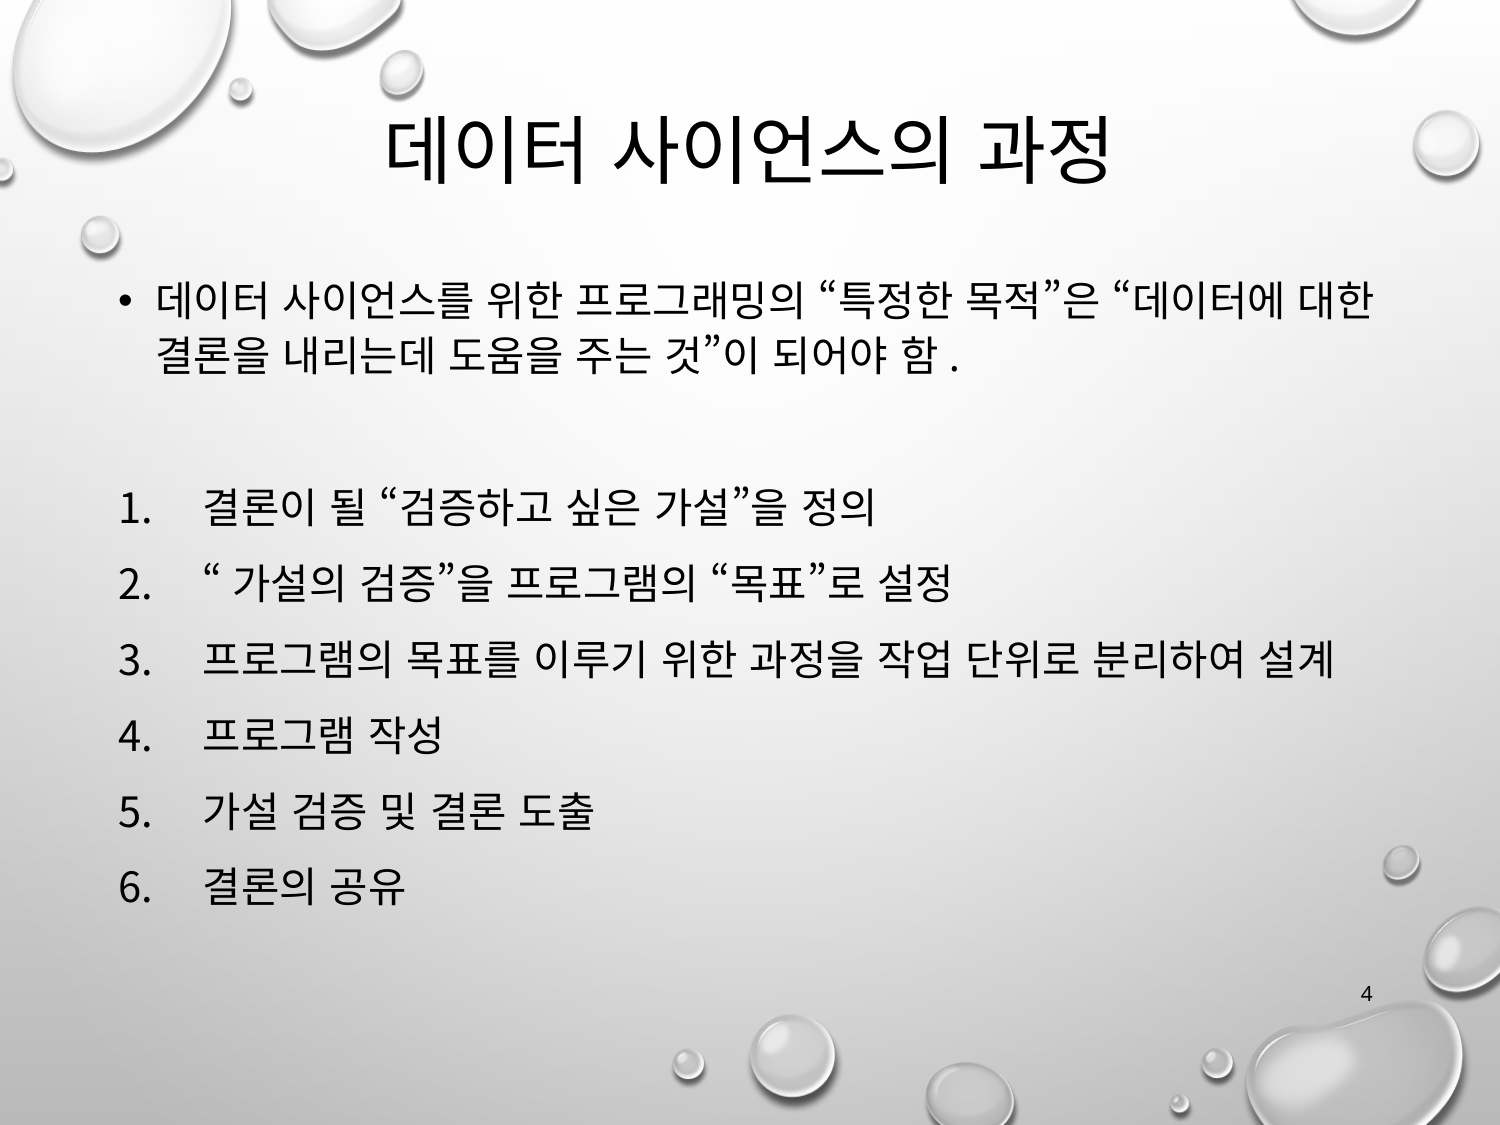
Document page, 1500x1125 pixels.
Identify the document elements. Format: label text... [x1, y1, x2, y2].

slide_number 4 [1293, 965, 1388, 1025]
list 데이터 사이언스를 위한 프로그래밍의 “특정한 목적”은 “데이터에 대한 결론을 내리는데 도움을 주는 것”이 되어야 함. 결론이 될 “검증하고 싶은 가설”을 정의 “가설의 검증”을 프로그램의 “목표”로 설정 프로그램의 목표를 이루기 위한 과정을 작업 단위로 분리하여 설계 프로그램 작성 가설 검증 및 결론 도출 결론의 공유 [103, 262, 1397, 1100]
picture [0, 0, 1500, 1125]
title 데이터 사이언스의 과정 [112, 22, 1388, 262]
